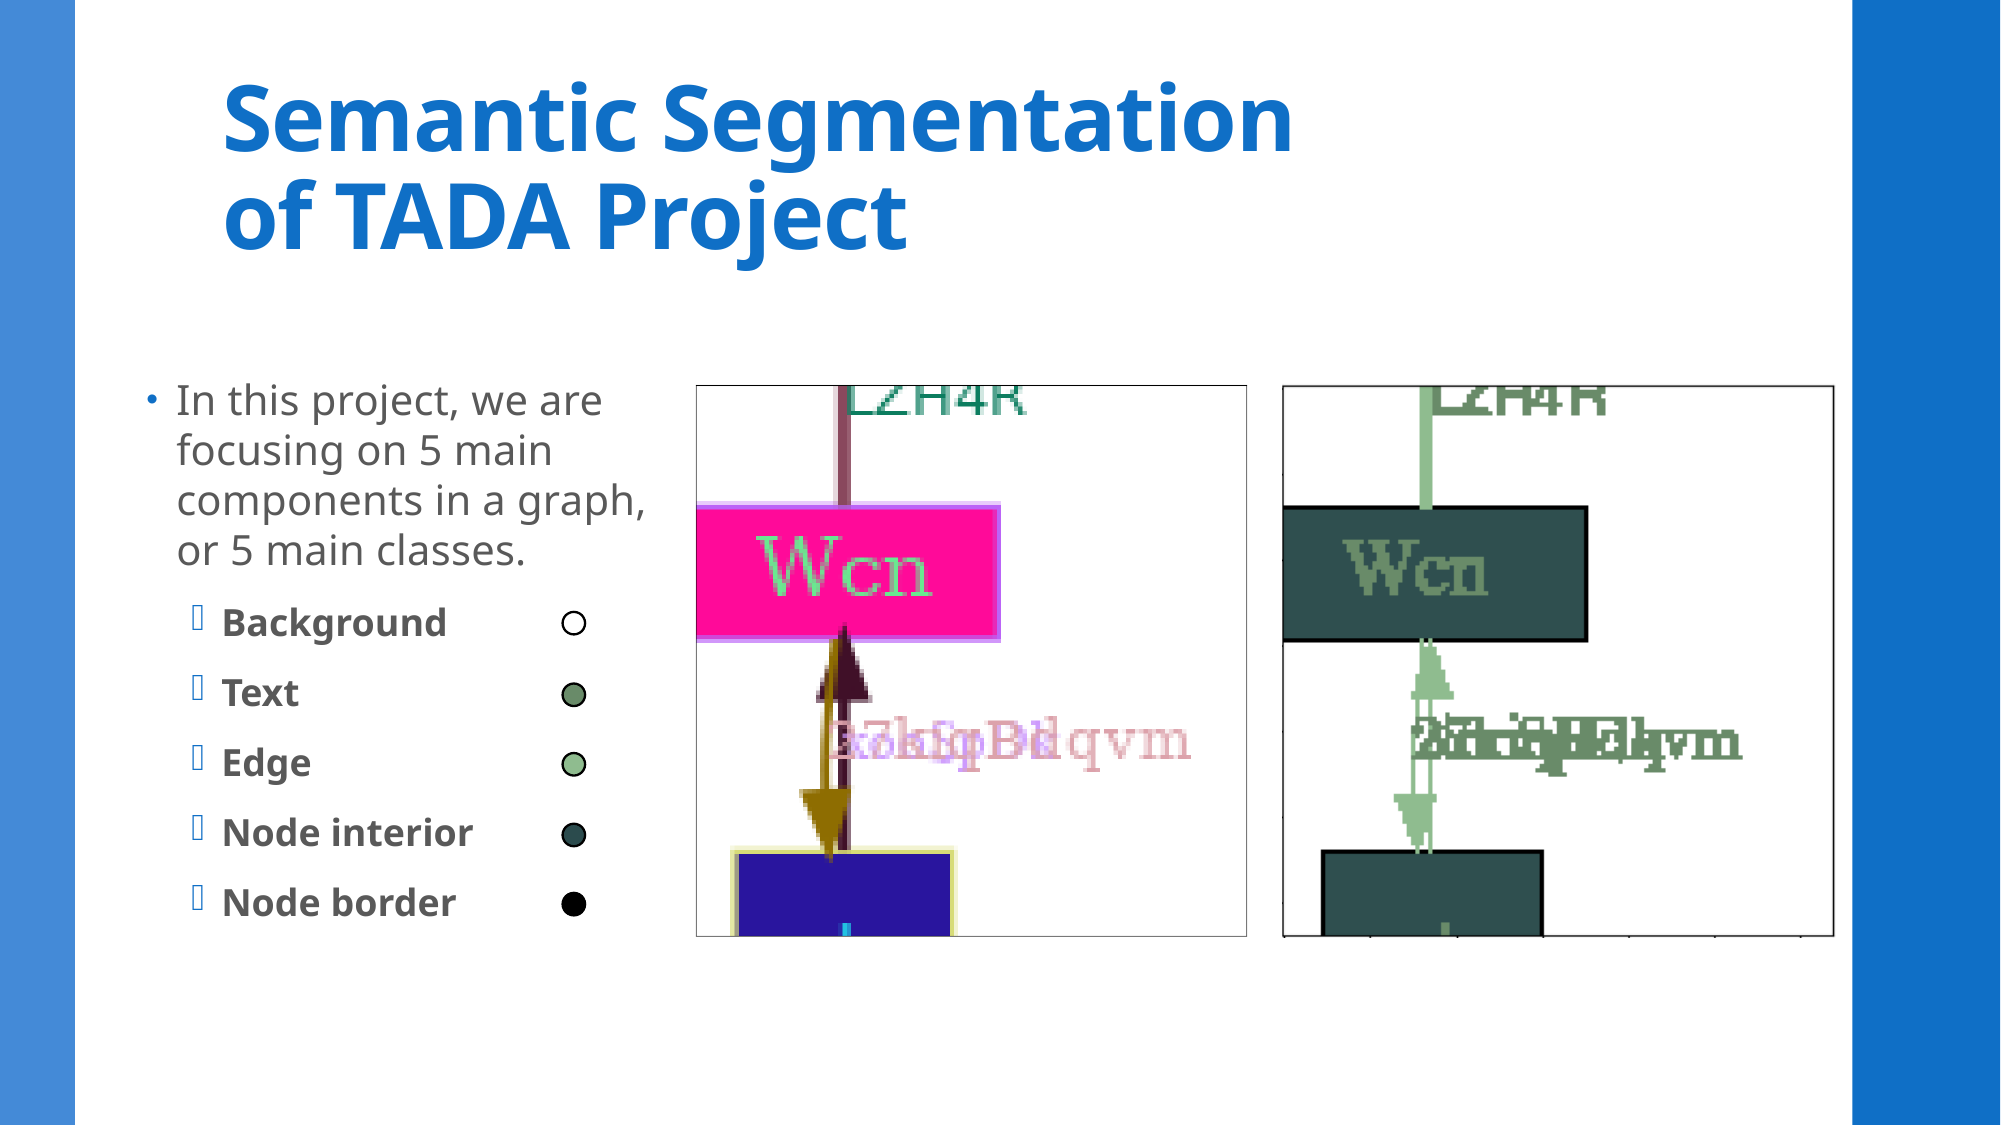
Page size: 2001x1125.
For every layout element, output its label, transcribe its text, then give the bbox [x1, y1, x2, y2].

text_box [561, 682, 587, 708]
text_box [561, 891, 587, 917]
text_box [561, 610, 587, 636]
text_box [561, 822, 587, 848]
title Semantic Segmentation of TADA Project [206, 48, 1797, 278]
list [1281, 370, 1846, 938]
text_box In this project, we are focusing on 5 main components in a graph, or 5 main classes. Background Text Edge Node interior Node border [131, 366, 671, 1080]
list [604, 299, 1266, 1015]
text_box [561, 751, 587, 777]
